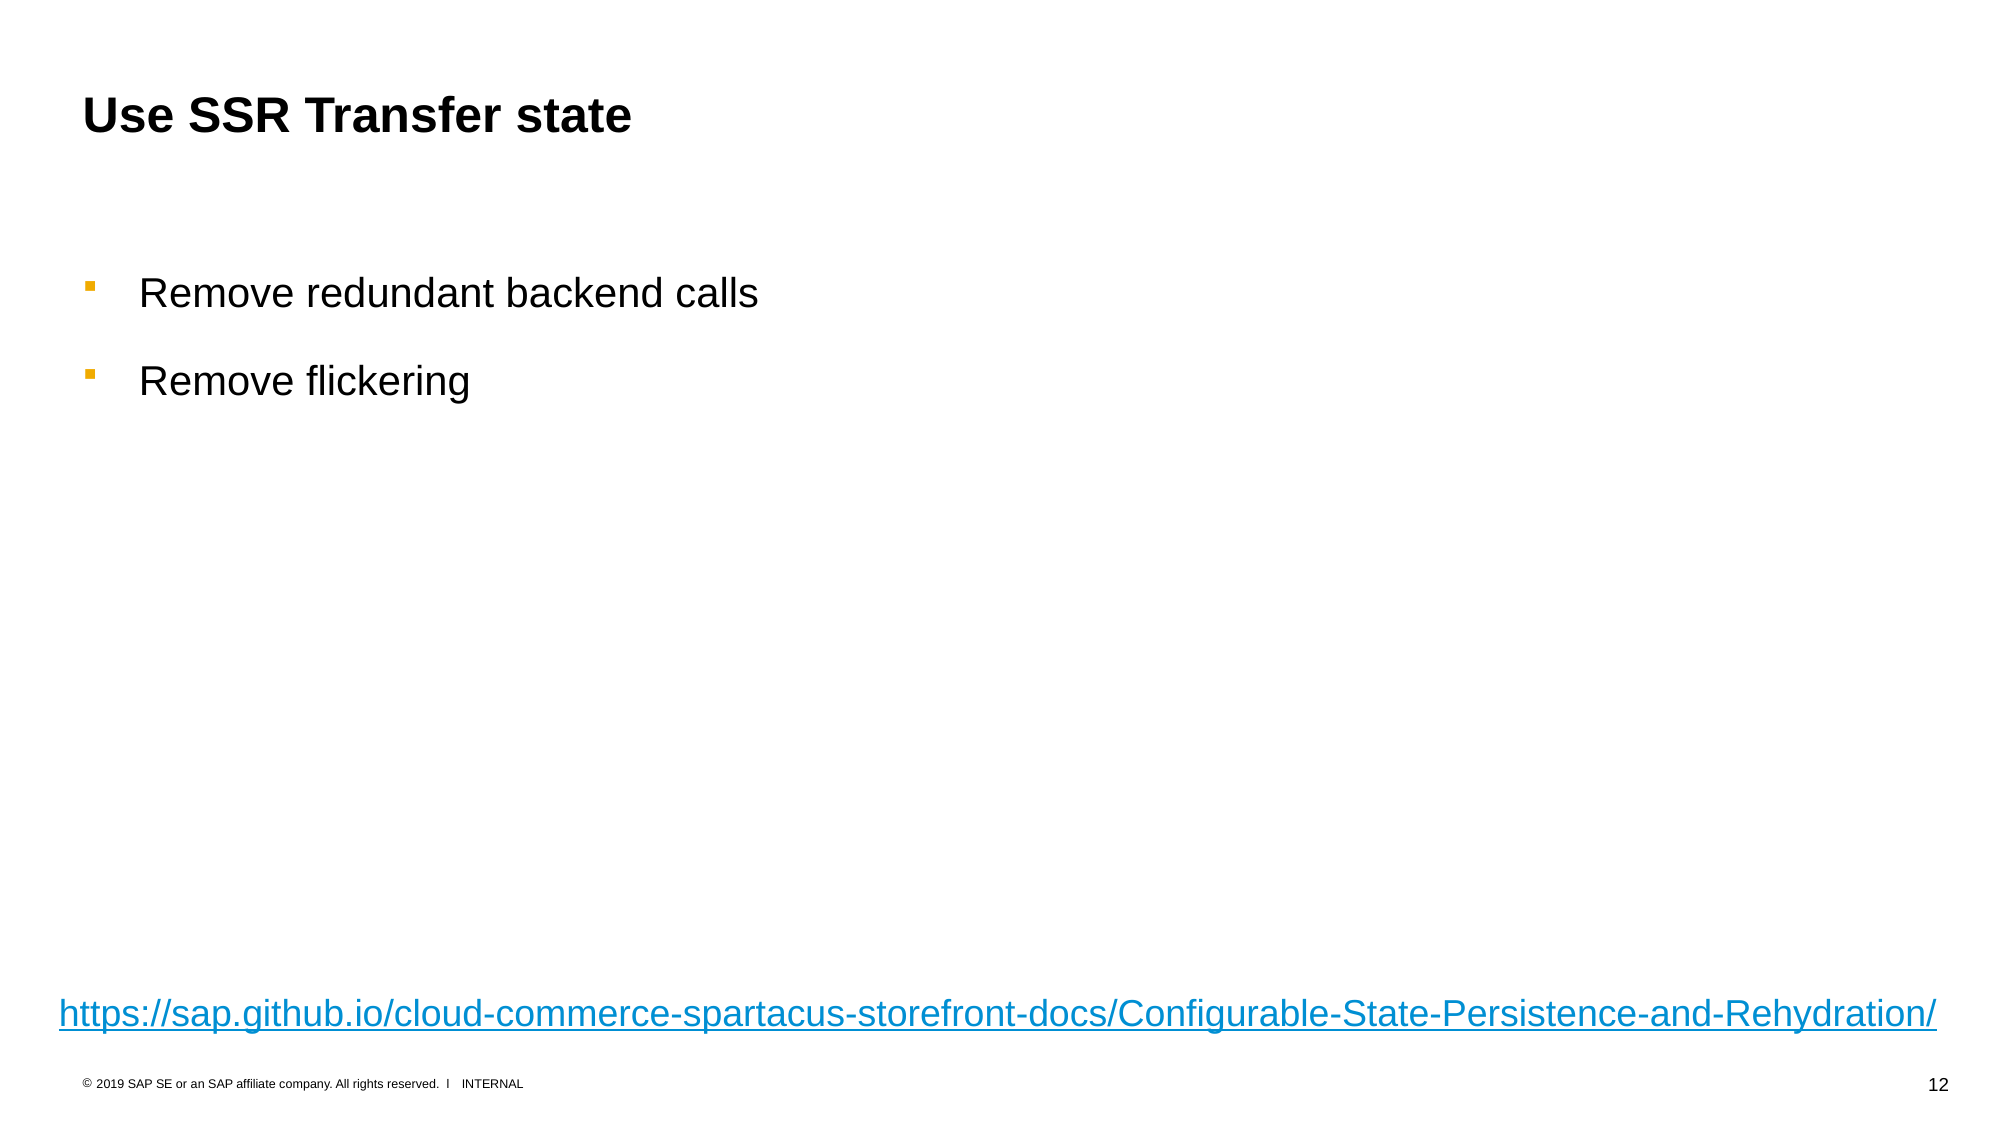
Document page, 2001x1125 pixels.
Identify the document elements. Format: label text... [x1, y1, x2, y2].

title Use SSR Transfer state [82, 82, 1918, 144]
text_box https://sap.github.io/cloud-commerce-spartacus-storefront-docs/Configurable-State-Persistence-and-Rehydration/ [44, 981, 1957, 1042]
list Remove redundant backend calls Remove flickering [82, 265, 1918, 981]
